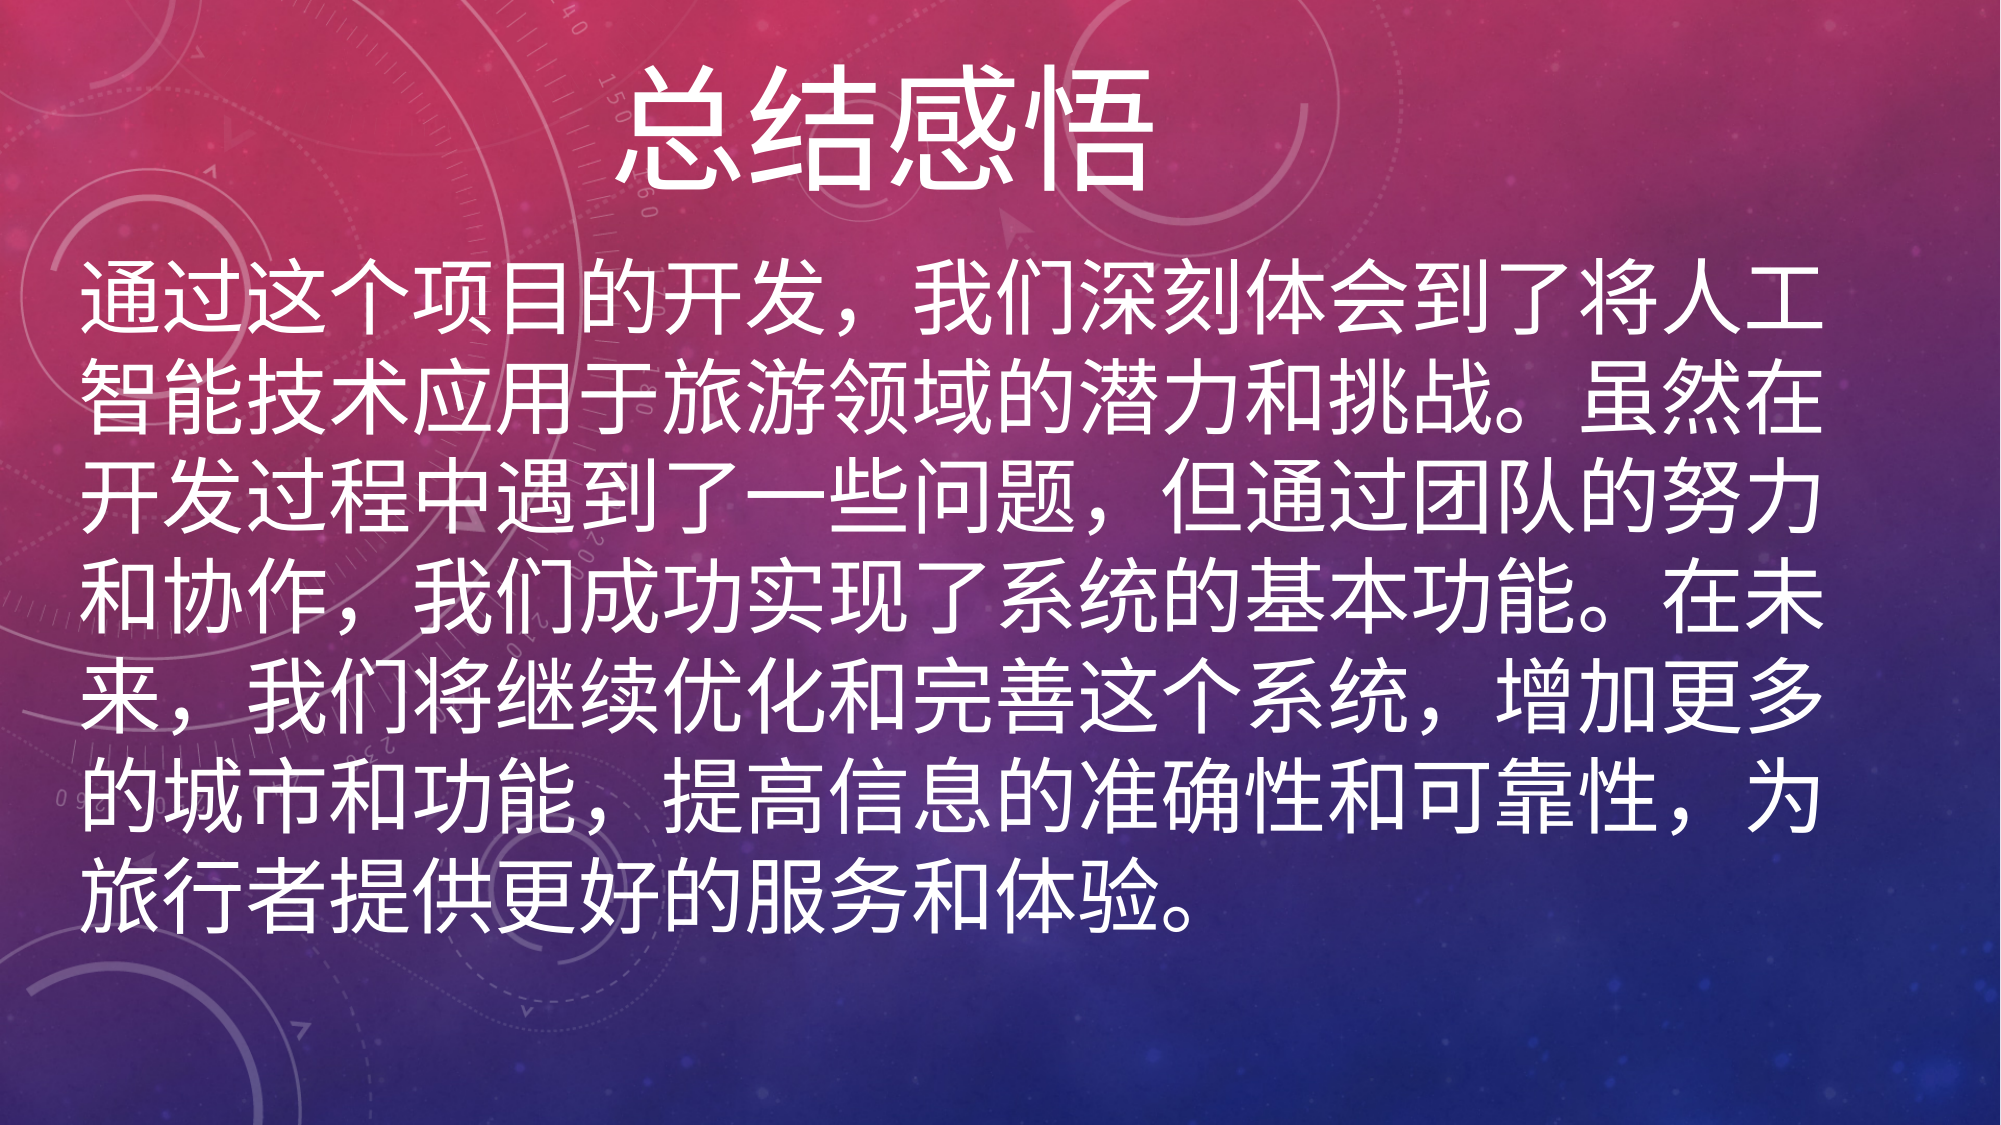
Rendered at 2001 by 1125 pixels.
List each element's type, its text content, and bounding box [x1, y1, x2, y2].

text_box [333, 174, 1476, 1007]
subtitle 通过这个项目的开发，我们深刻体会到了将人工智能技术应用于旅游领域的潜力和挑战。虽然在开发过程中遇到了一些问题，但通过团队的努力和协作，我们成功实现了系统的基本功能。在未来，我们将继续优化和完善这个系统，增加更多的城市和功能，提高信息的准确性和可靠性，为旅行者提供更好的服务和体验。 [1476, 237, 1892, 992]
title 总结感悟 [539, 0, 1175, 174]
subtitle 通过这个项目的开发，我们深刻体会到了将人工智能技术应用于旅游领域的潜力和挑战。虽然在开发过程中遇到了一些问题，但通过团队的努力和协作，我们成功实现了系统的基本功能。在未来，我们将继续优化和完善这个系统，增加更多的城市和功能，提高信息的准确性和可靠性，为旅行者提供更好的服务和体验。 [63, 237, 333, 992]
picture [0, 0, 2001, 1125]
